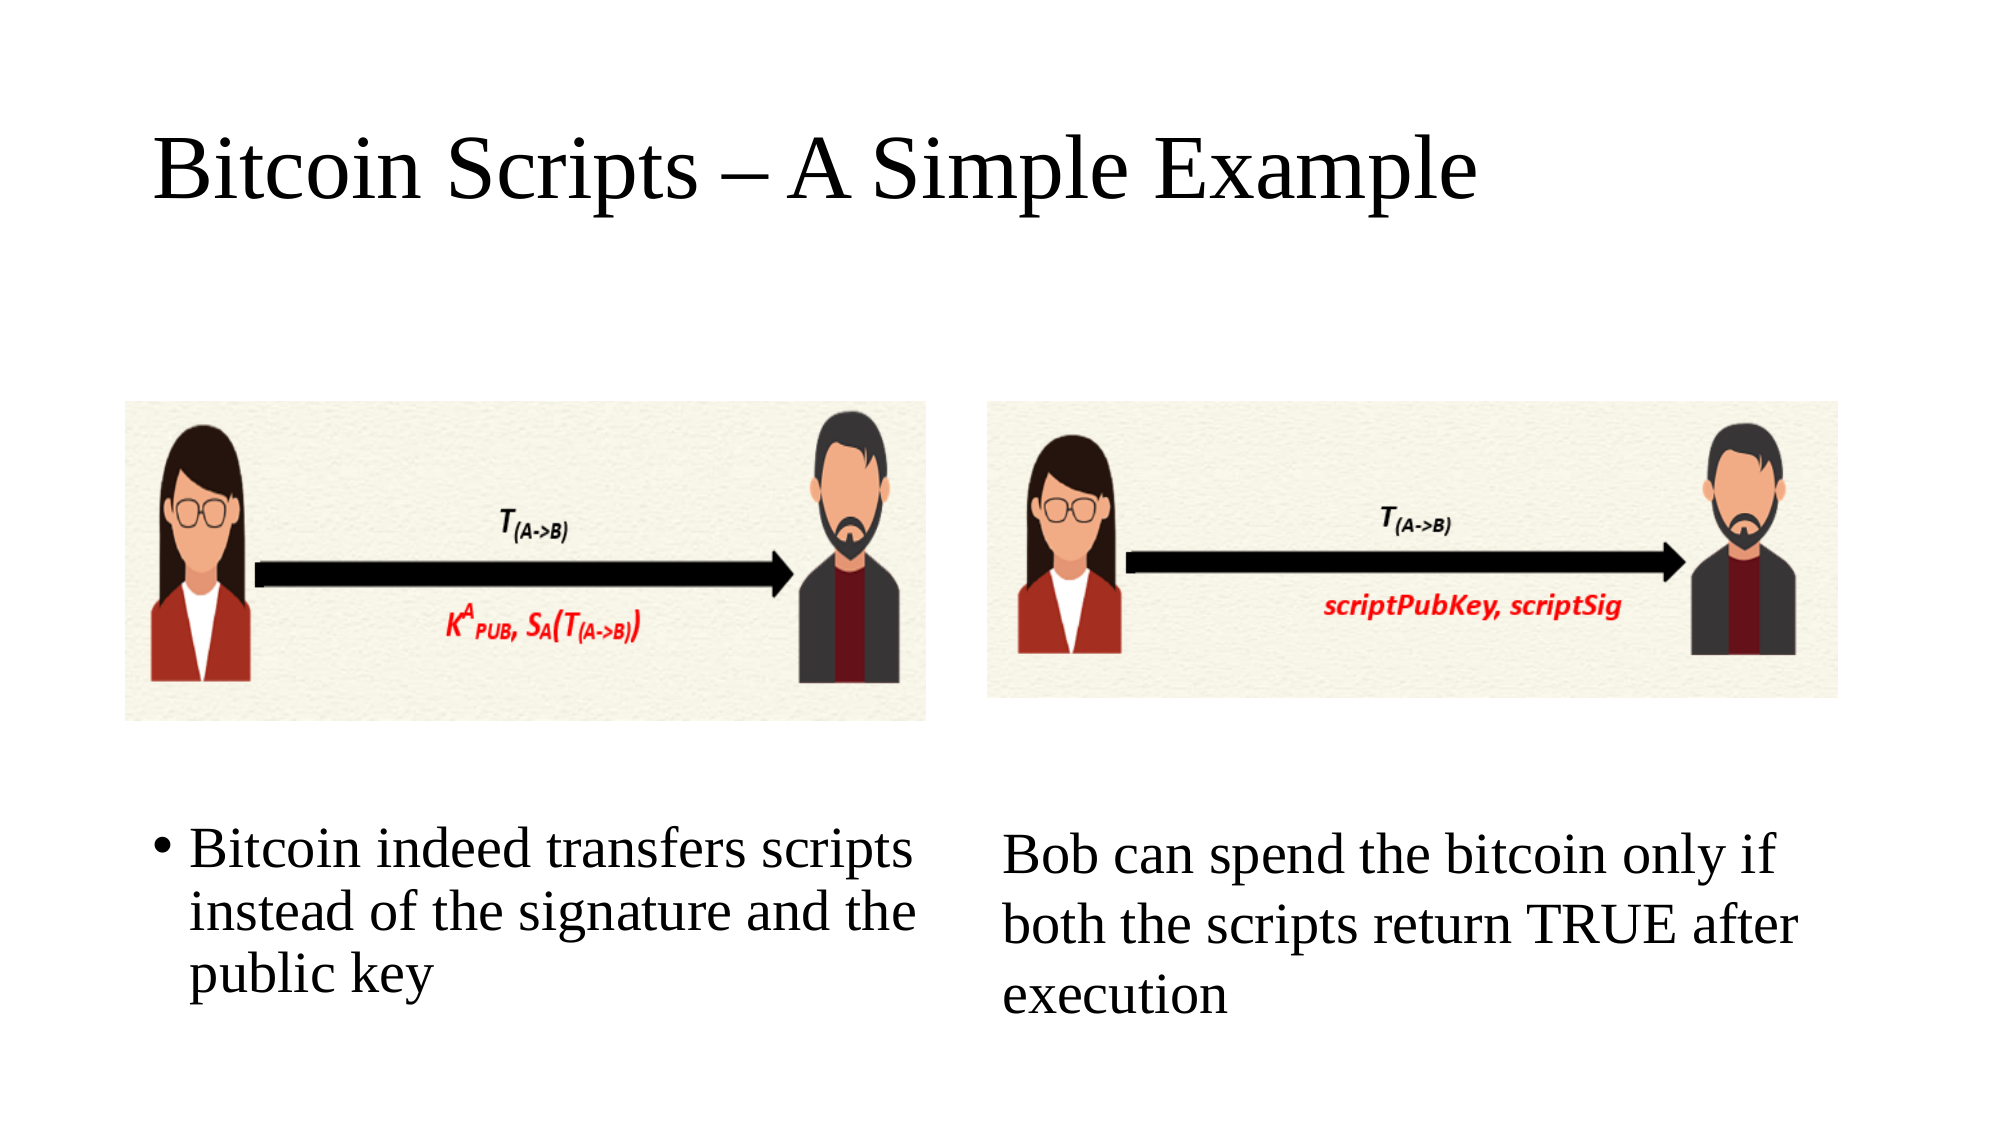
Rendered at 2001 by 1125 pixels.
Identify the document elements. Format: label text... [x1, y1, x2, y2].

list Bitcoin indeed transfers scripts instead of the signature and the public key [137, 299, 988, 1014]
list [987, 401, 1838, 699]
title Bitcoin Scripts – A Simple Example [137, 59, 1863, 278]
picture [125, 401, 926, 721]
text_box Bob can spend the bitcoin only if both the scripts return TRUE after execution [987, 808, 1879, 1033]
